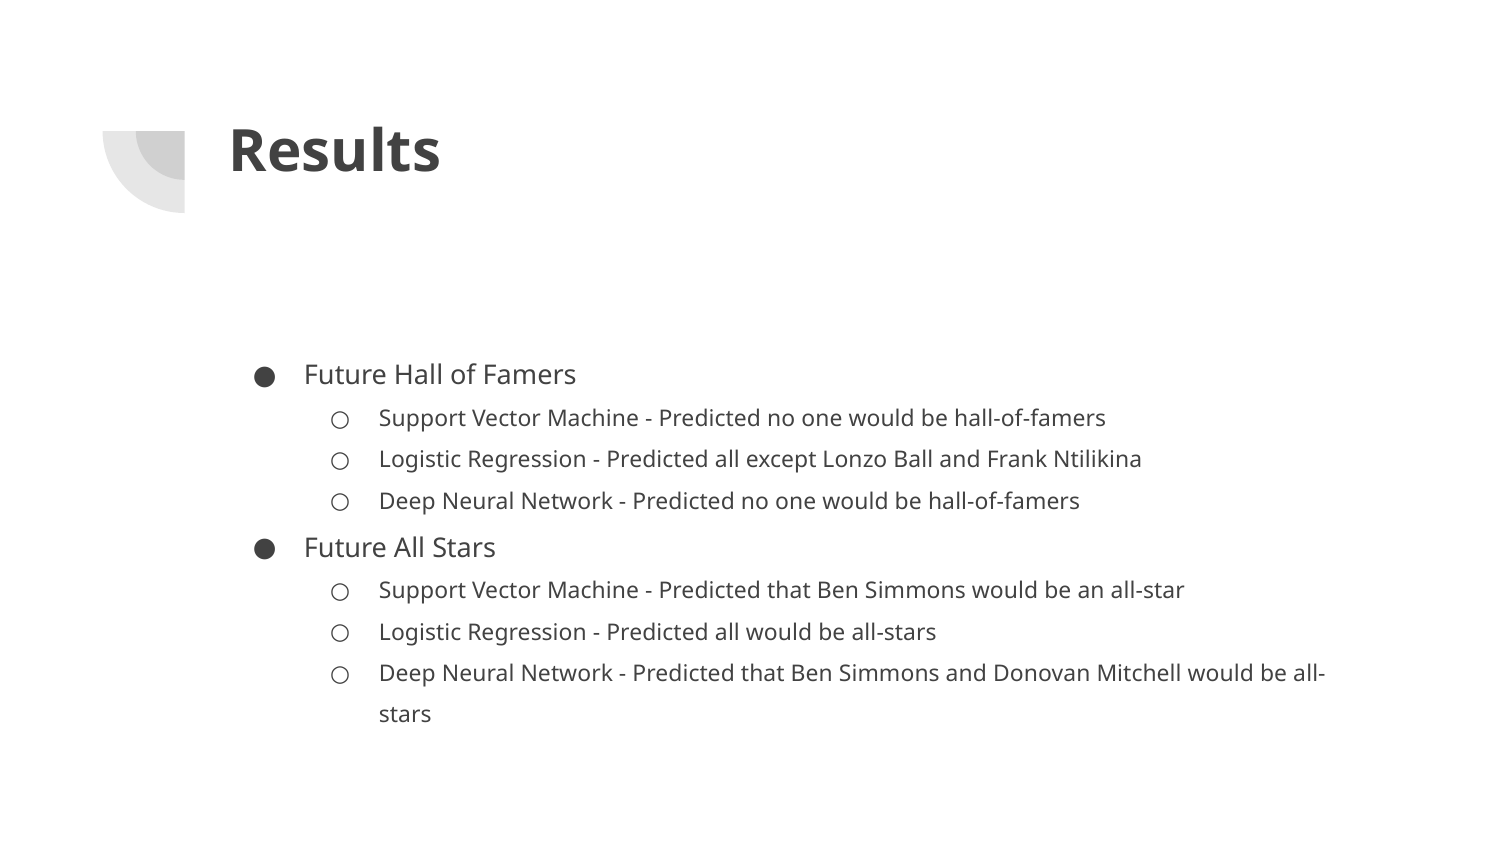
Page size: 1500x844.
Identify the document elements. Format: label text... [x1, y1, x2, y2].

title Results [213, 98, 1368, 263]
list Future Hall of Famers Support Vector Machine - Predicted no one would be hall-of-famers Logistic Regression - Predicted all except Lonzo Ball and Frank Ntilikina Deep Neural Network - Predicted no one would be hall-of-famers Future All Stars Support Vector Machine - Predicted that Ben Simmons would be an all-star Logistic Regression - Predicted all would be all-stars Deep Neural Network - Predicted that Ben Simmons and Donovan Mitchell would be all-stars [213, 326, 1368, 744]
